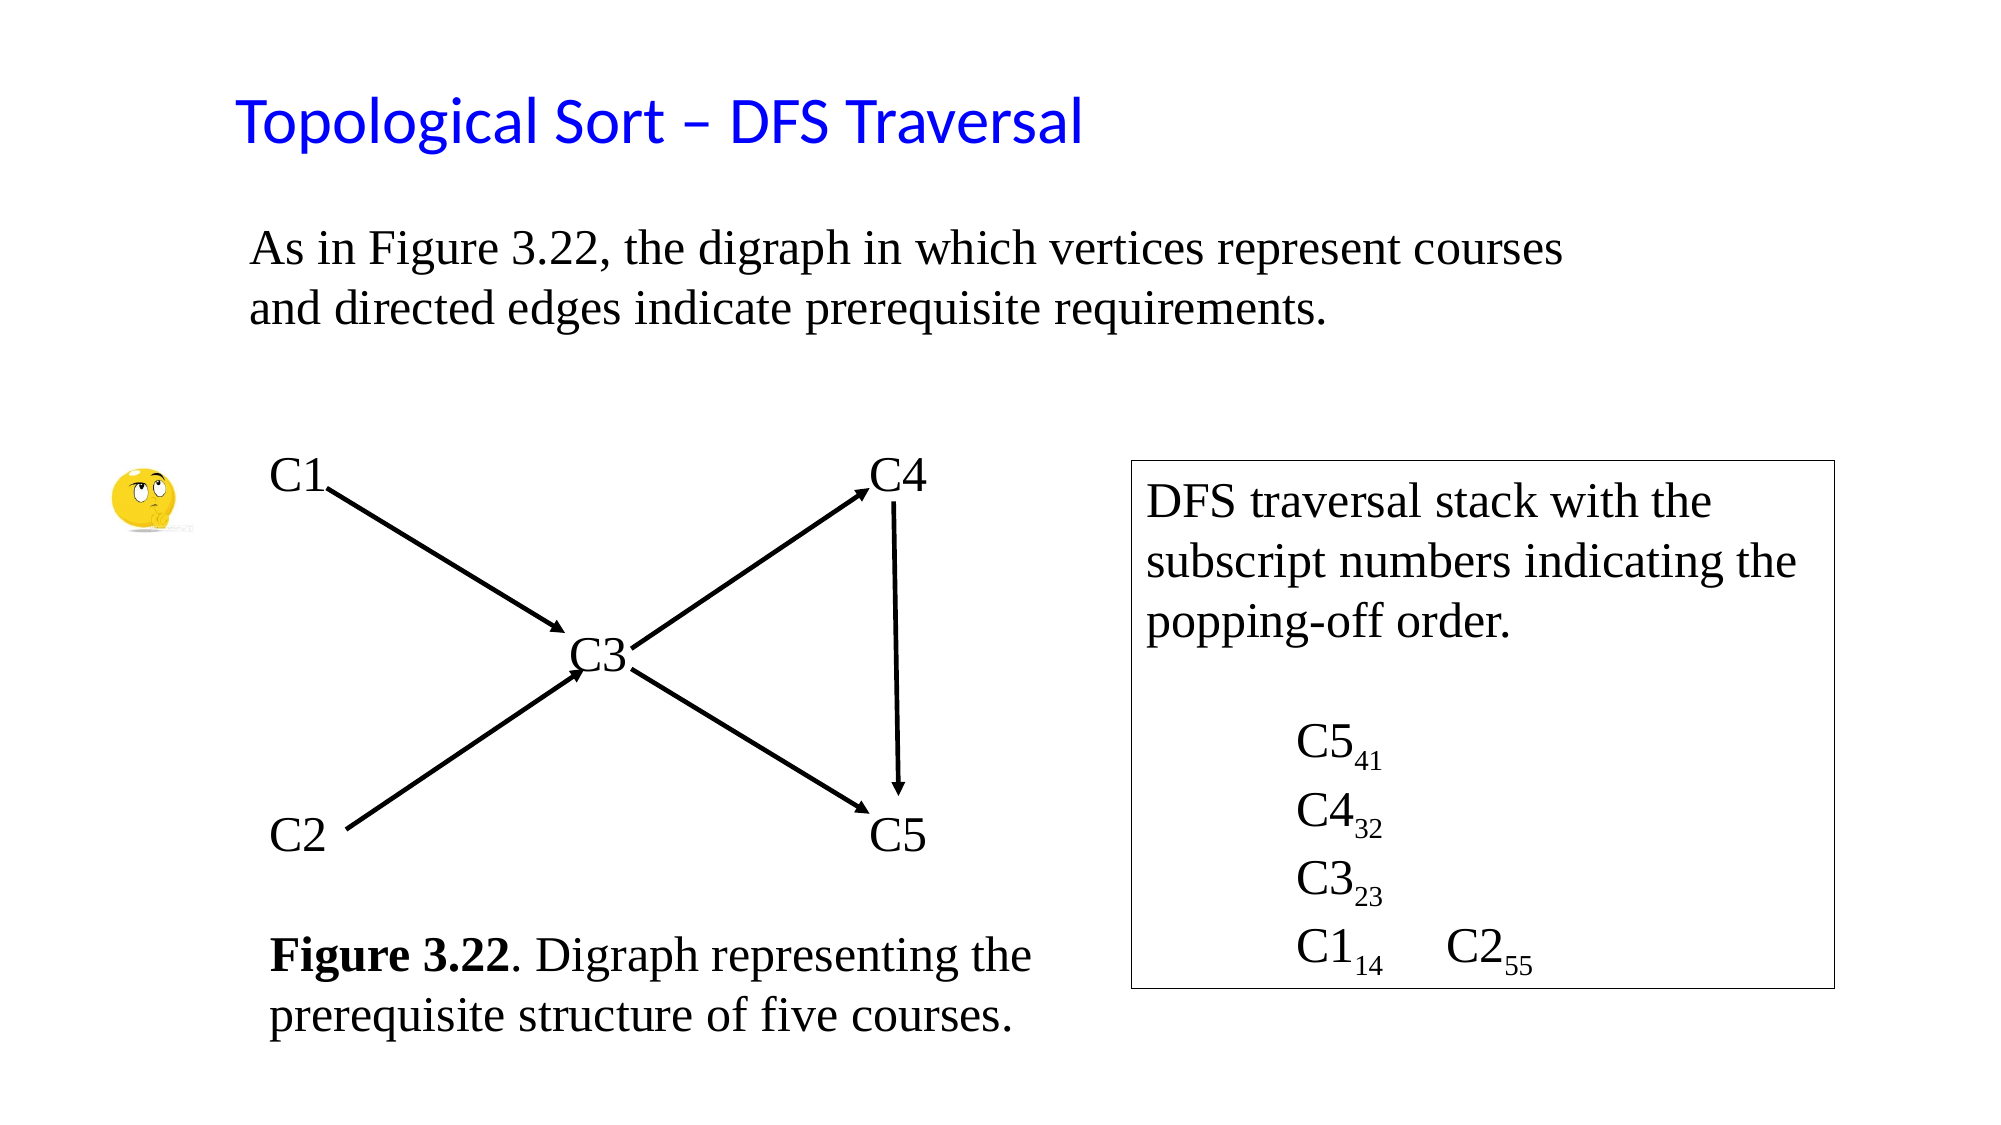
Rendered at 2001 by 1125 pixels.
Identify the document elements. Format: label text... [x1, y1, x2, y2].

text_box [326, 487, 566, 633]
text_box C1 C4 C3 C2 C5 Figure 3.22. Digraph representing the prerequisite structure of five courses. [254, 434, 1132, 1049]
text_box DFS traversal stack with the subscript numbers indicating the popping-off order. C541 C432 C323 C114 C255 [1131, 460, 1835, 989]
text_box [631, 668, 870, 814]
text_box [631, 487, 870, 649]
text_box As in Figure 3.22, the digraph in which vertices represent courses and directed edges indicate prerequisite requirements. [234, 206, 1606, 342]
picture [90, 464, 196, 535]
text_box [893, 501, 899, 797]
text_box Topological Sort – DFS Traversal [220, 69, 1101, 165]
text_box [346, 668, 585, 830]
